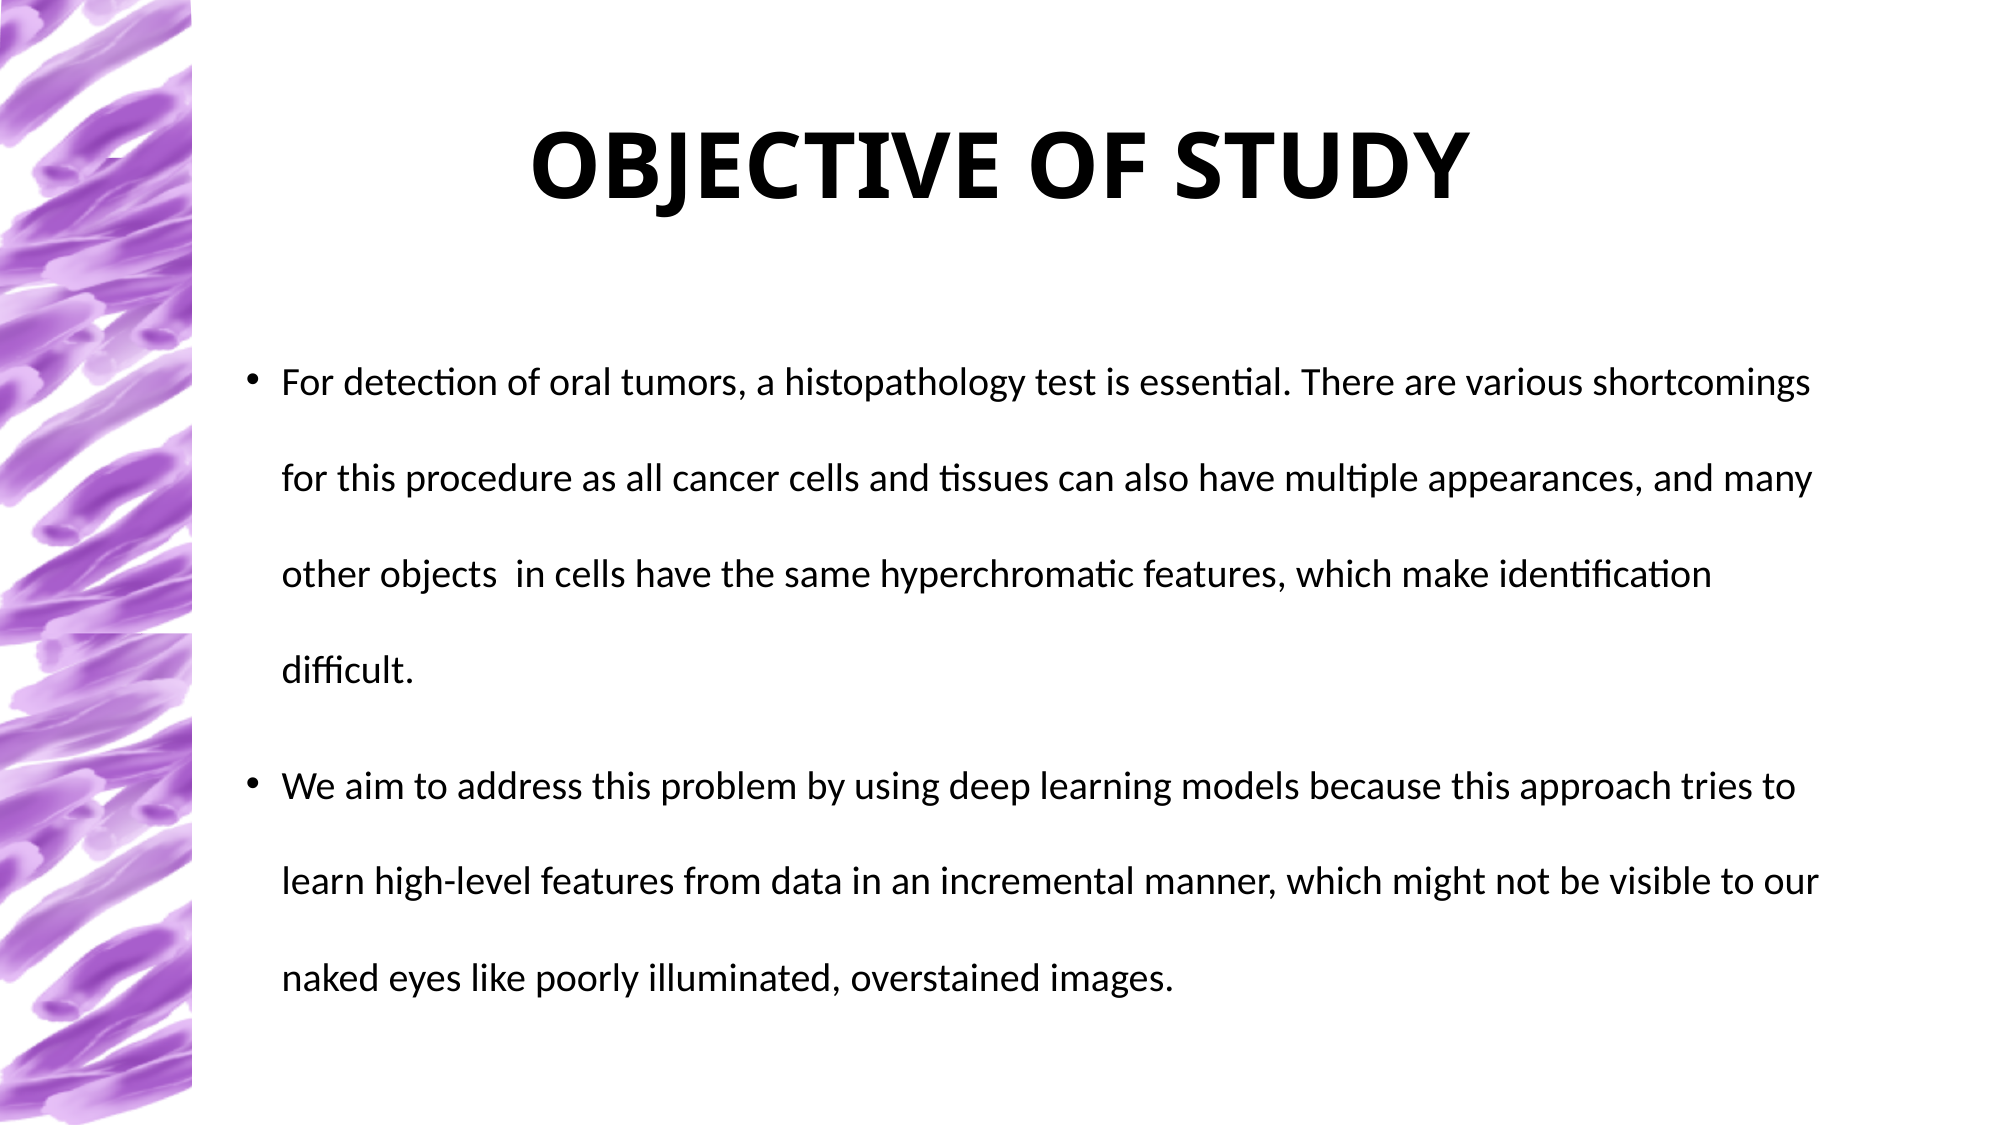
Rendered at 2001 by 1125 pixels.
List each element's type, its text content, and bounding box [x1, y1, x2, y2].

title OBJECTIVE OF STUDY [194, 59, 1863, 278]
picture [0, 0, 194, 1125]
list For detection of oral tumors, a histopathology test is essential. There are various shortcomings for this procedure as all cancer cells and tissues can also have multiple appearances, and many other objects in cells have the same hyperchromatic features, which make identification difficult. We aim to address this problem by using deep learning models because this approach tries to learn high-level features from data in an incremental manner, which might not be visible to our naked eyes like poorly illuminated, overstained images. [230, 299, 1863, 1014]
